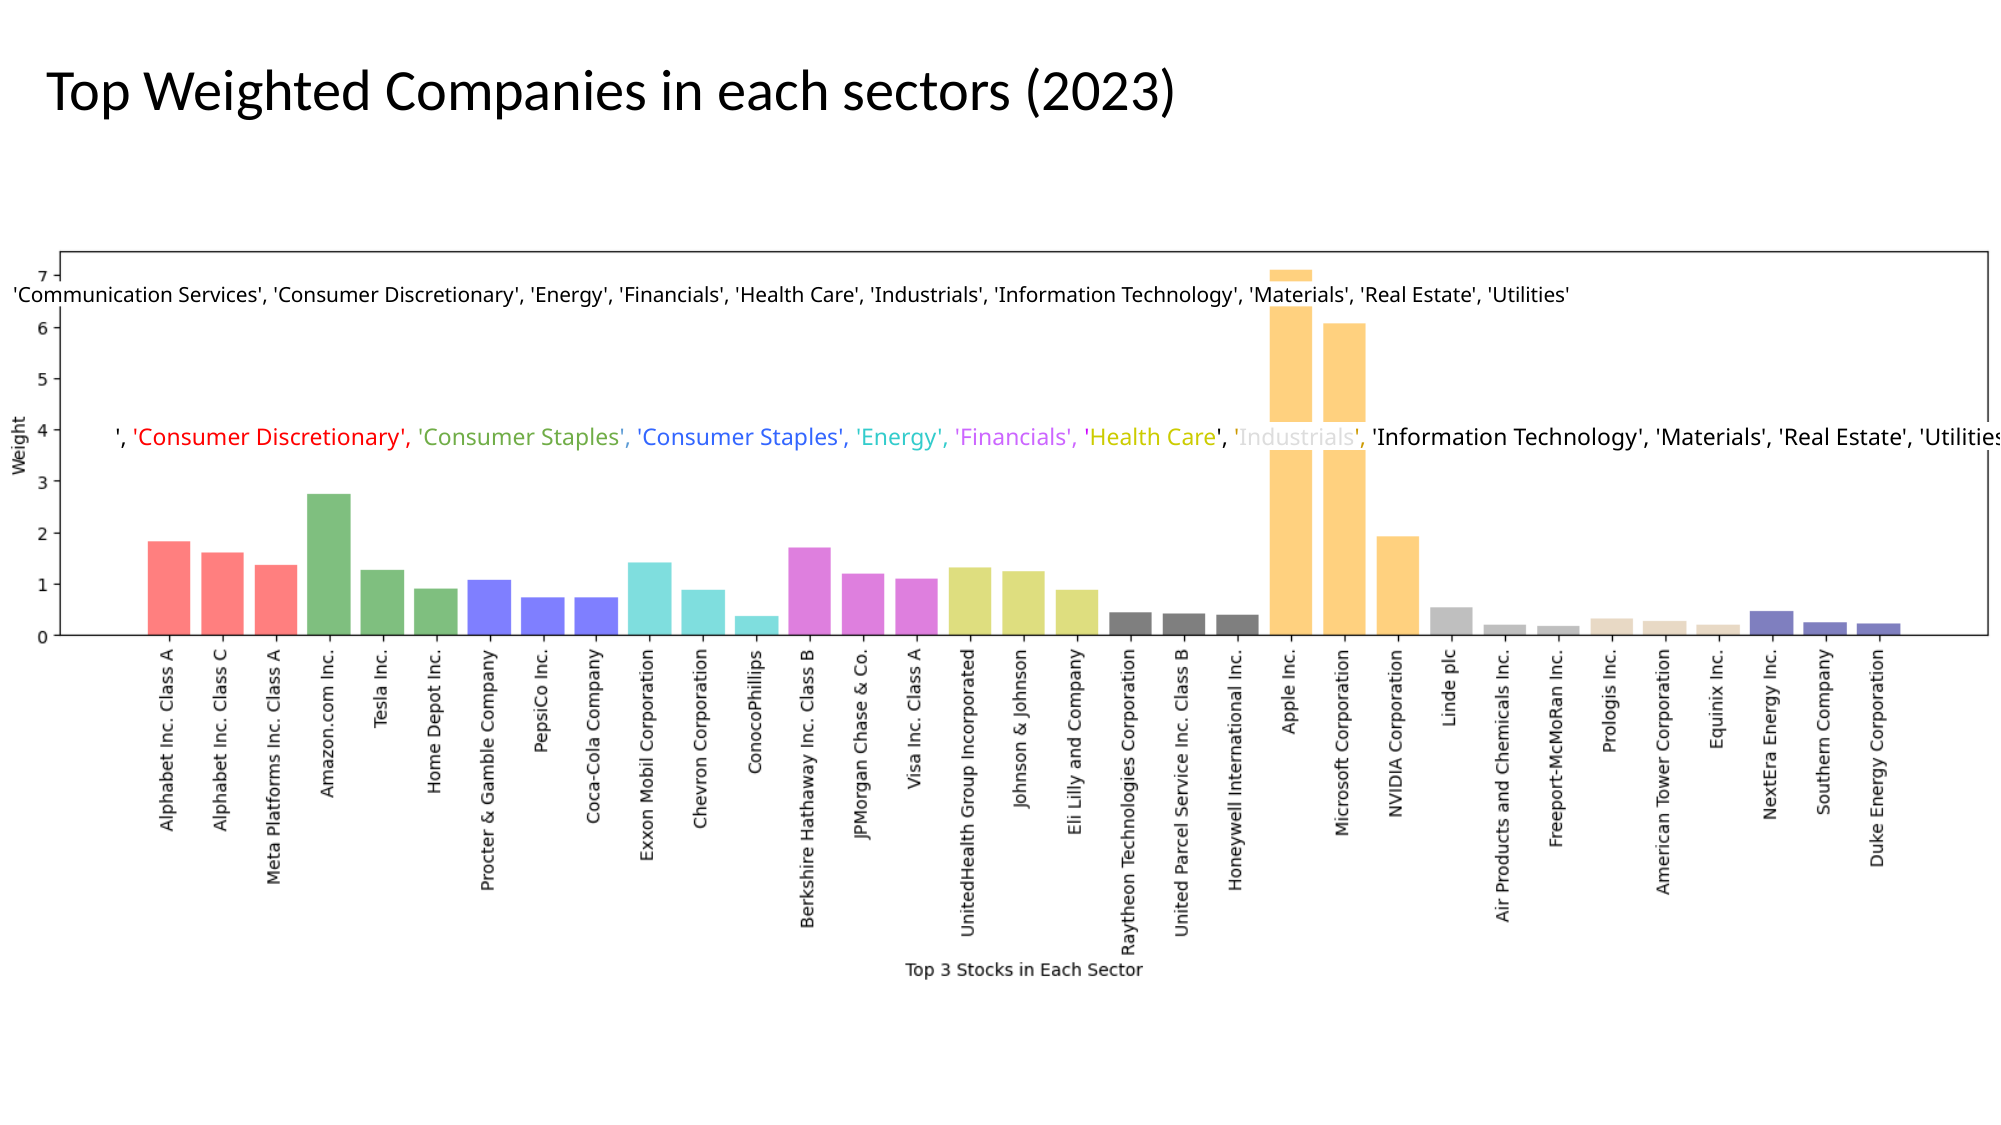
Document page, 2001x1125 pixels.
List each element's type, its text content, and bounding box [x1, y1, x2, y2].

text_box Top Weighted Companies in each sectors (2023) [31, 45, 1223, 130]
picture [0, 240, 2000, 991]
